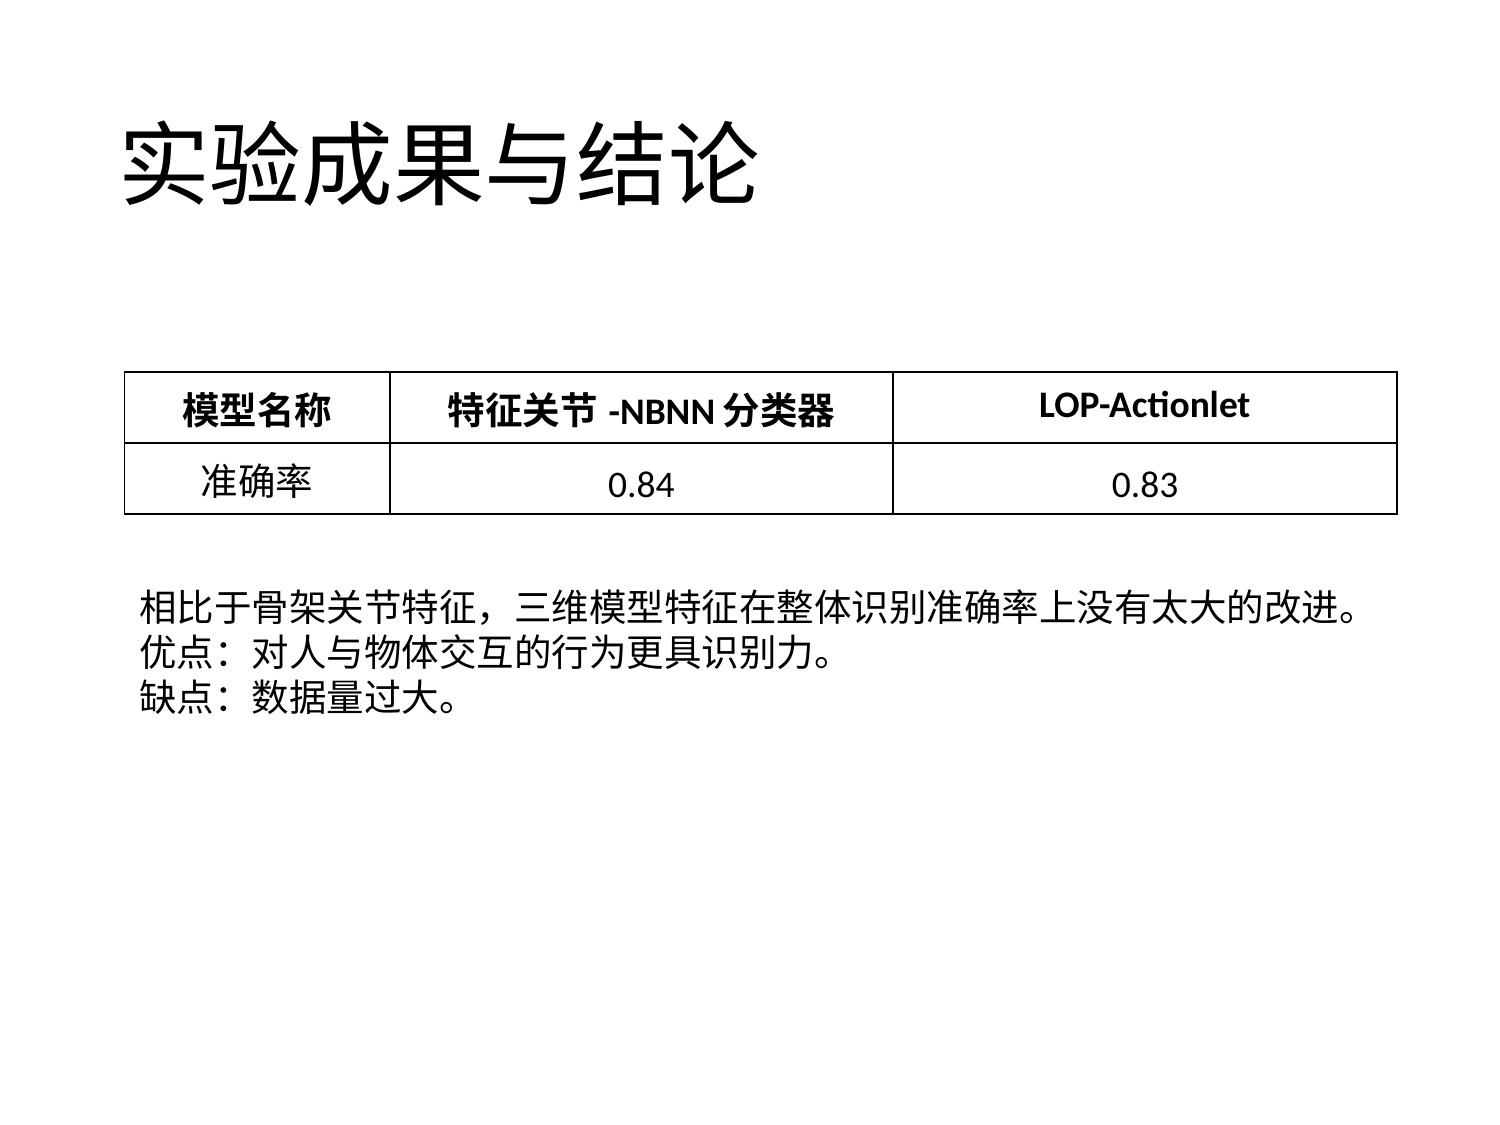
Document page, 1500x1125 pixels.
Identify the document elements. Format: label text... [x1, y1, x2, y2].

table_header 模型名称 [125, 373, 389, 442]
table_header LOP-Actionlet [894, 373, 1396, 442]
title 实验成果与结论 [103, 59, 1397, 278]
table_cell 准确率 [125, 444, 389, 513]
text_box 相比于骨架关节特征，三维模型特征在整体识别准确率上没有太大的改进。 优点：对人与物体交互的行为更具识别力。 缺点：数据量过大。 [124, 576, 1397, 727]
table_header 特征关节-NBNN分类器 [391, 373, 892, 442]
table_cell 0.84 [391, 444, 892, 513]
table_cell 0.83 [894, 444, 1396, 513]
